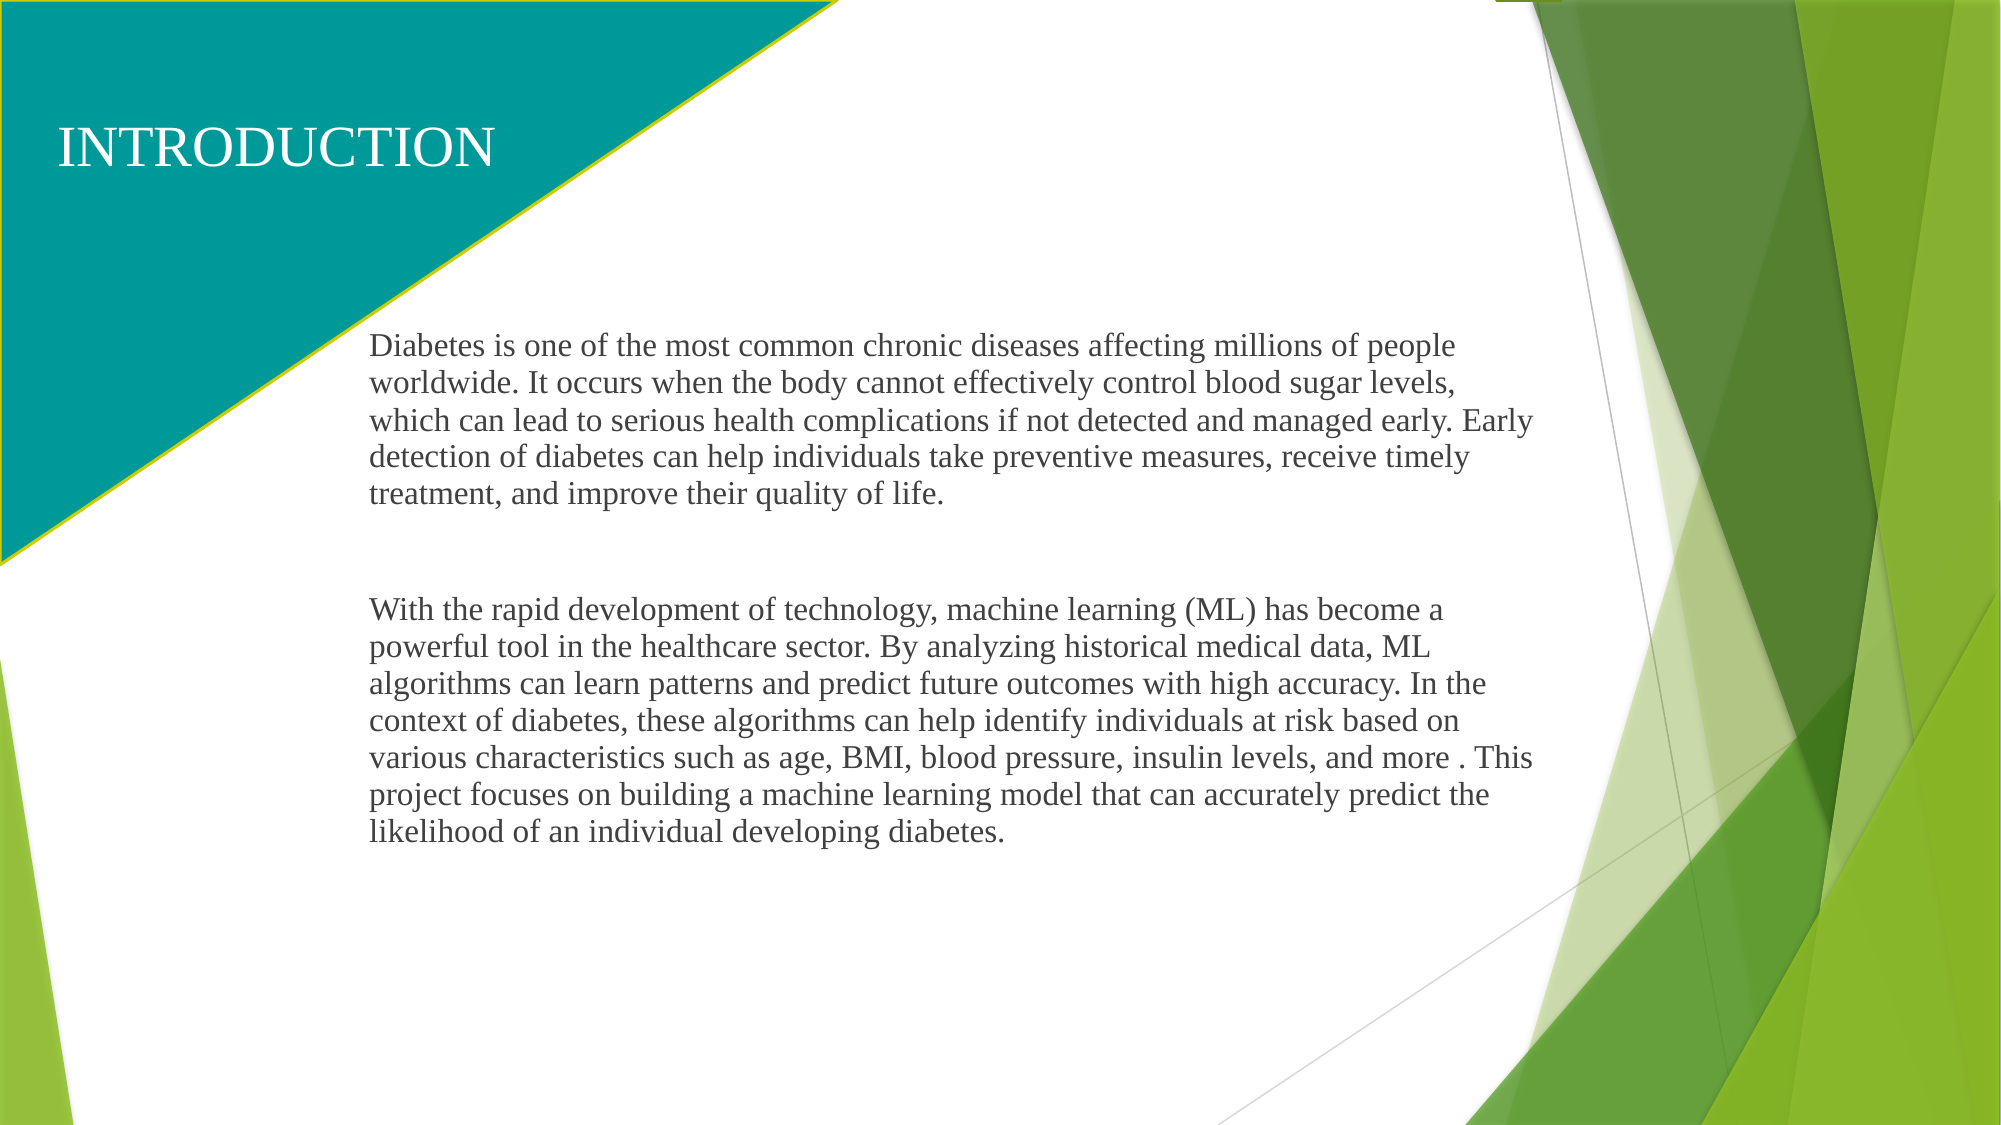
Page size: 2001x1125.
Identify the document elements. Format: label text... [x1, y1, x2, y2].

title INTRODUCTION [42, 86, 585, 187]
list Diabetes is one of the most common chronic diseases affecting millions of people worldwide. It occurs when the body cannot effectively control blood sugar levels, which can lead to serious health complications if not detected and managed early. Early detection of diabetes can help individuals take preventive measures, receive timely treatment, and improve their quality of life. With the rapid development of technology, machine learning (ML) has become a powerful tool in the healthcare sector. By analyzing historical medical data, ML algorithms can learn patterns and predict future outcomes with high accuracy. In the context of diabetes, these algorithms can help identify individuals at risk based on various characteristics such as age, BMI, blood pressure, insulin levels, and more . This project focuses on building a machine learning model that can accurately predict the likelihood of an individual developing diabetes. [354, 319, 1561, 984]
text_box [0, 0, 839, 567]
